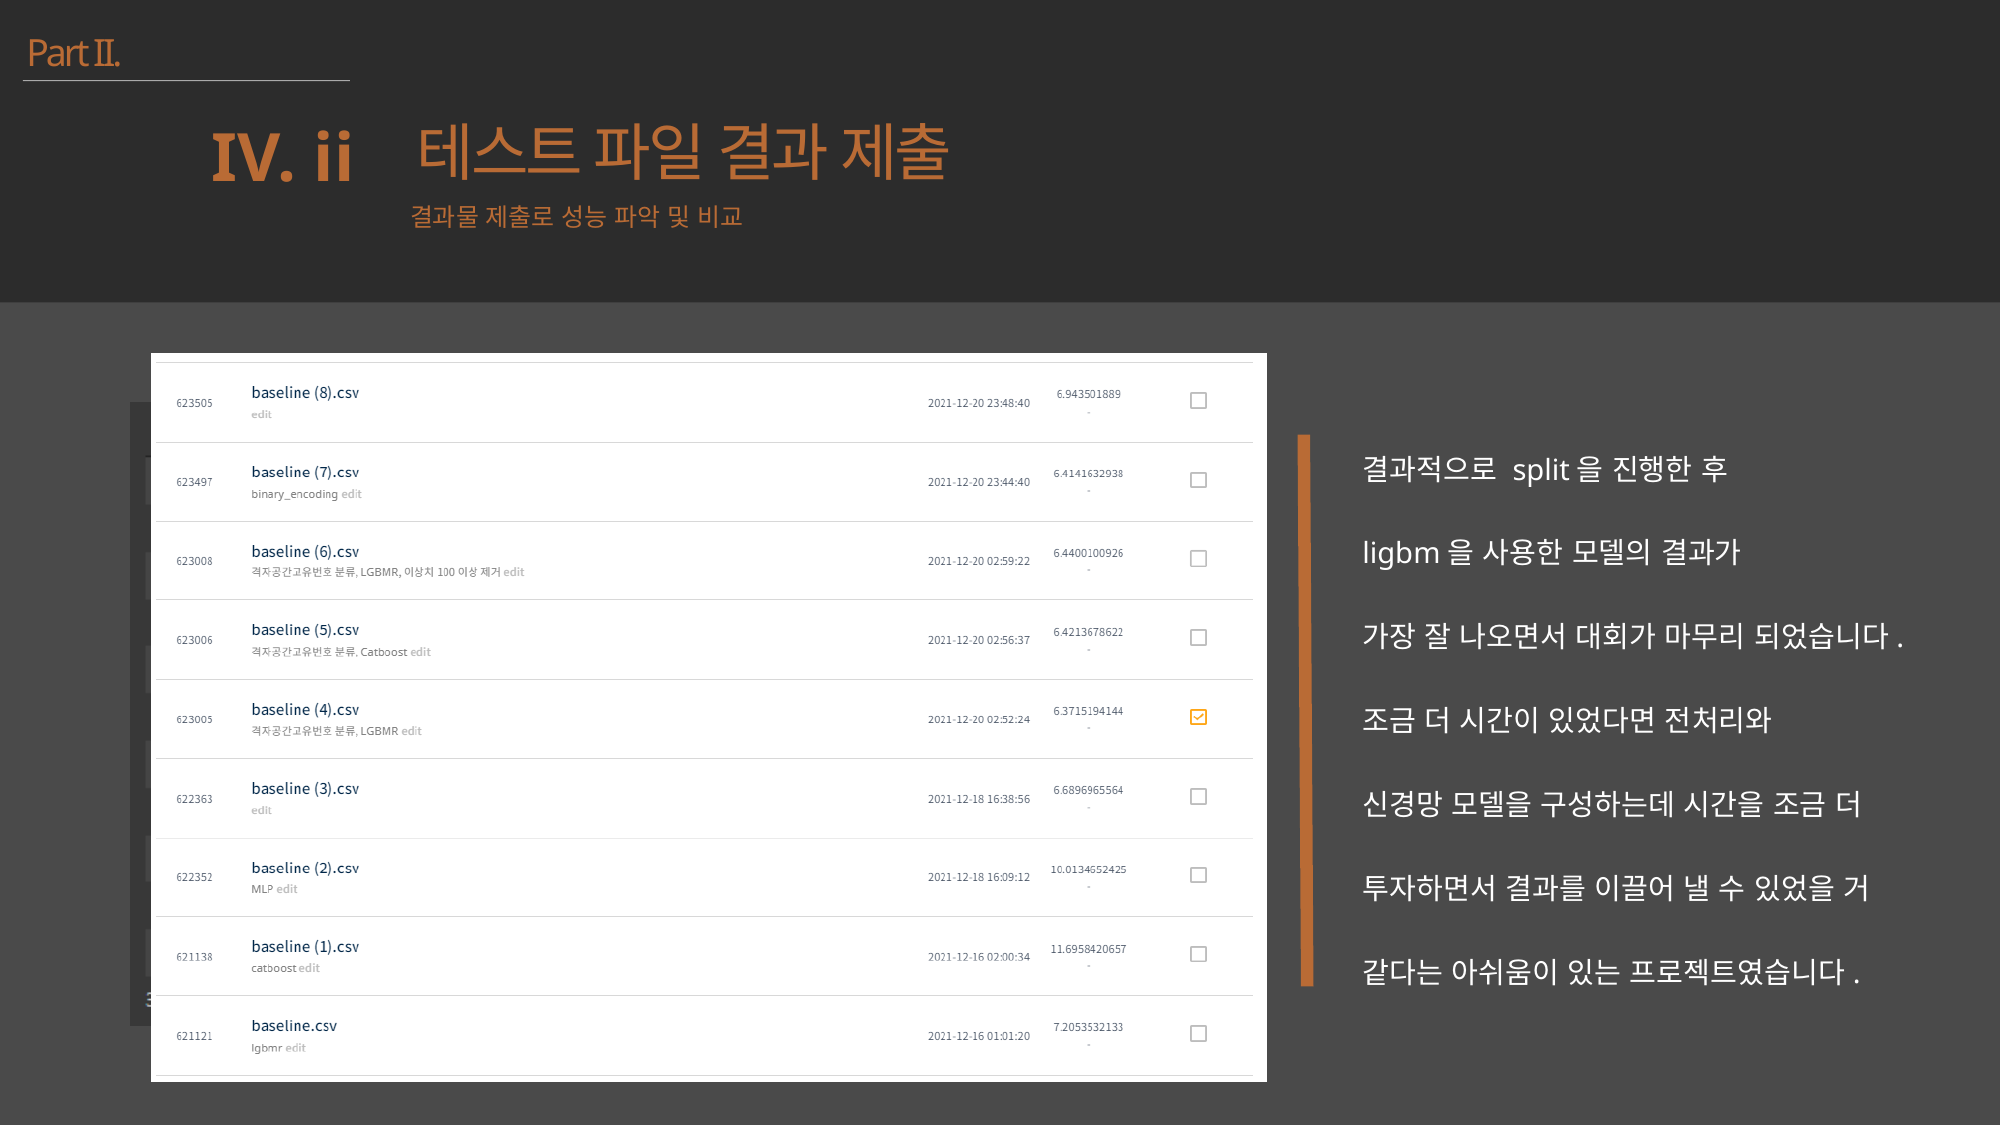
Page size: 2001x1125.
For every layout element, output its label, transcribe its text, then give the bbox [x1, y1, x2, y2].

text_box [1303, 434, 1308, 987]
text_box 테스트 파일 결과 제출 [401, 105, 968, 196]
text_box [0, 0, 2000, 303]
text_box Part II. [11, 21, 137, 82]
text_box [0, 303, 2000, 1125]
text_box 결과적으로 split을 진행한 후 ligbm을 사용한 모델의 결과가 가장 잘 나오면서 대회가 마무리 되었습니다. 조금 더 시간이 있었다면 전처리와 신경망 모델을 구성하는데 시간을 조금 더 투자하면서 결과를 이끌어 낼 수 있었을 거 같다는 아쉬움이 있는 프로젝트였습니다. [1347, 436, 1920, 997]
text_box IV. ii [197, 106, 370, 202]
text_box 결과물 제출로 성능 파악 및 비교 [395, 193, 759, 239]
picture [130, 353, 1267, 1082]
